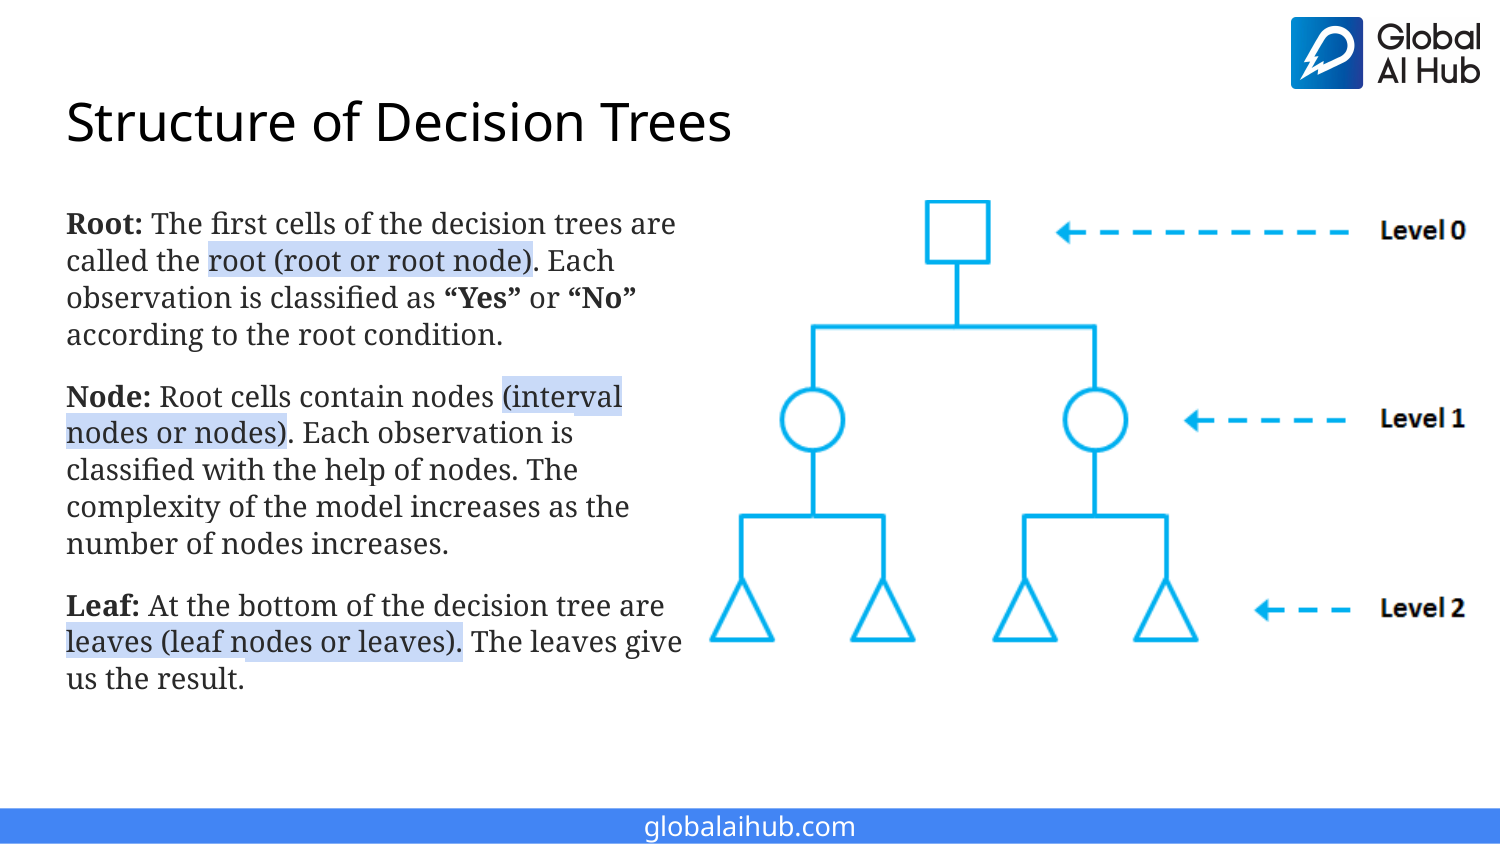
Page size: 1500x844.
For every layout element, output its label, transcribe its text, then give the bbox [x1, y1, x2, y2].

picture [785, 392, 840, 448]
title Structure of Decision Trees [51, 72, 1449, 167]
picture [999, 585, 1051, 637]
picture [1068, 392, 1123, 448]
picture [1295, 17, 1480, 89]
picture [716, 585, 768, 637]
picture [857, 585, 909, 637]
picture [694, 199, 1485, 644]
picture [930, 204, 986, 259]
picture [1140, 585, 1192, 637]
list Root: The first cells of the decision trees are called the root (root or root node). Each observation is classified as “Yes” or “No” according to the root condition. Node: Root cells contain nodes (interval nodes or nodes). Each observation is classified with the help of nodes. The complexity of the model increases as the number of nodes increases. Leaf: At the bottom of the decision tree are leaves (leaf nodes or leaves). The leaves give us the result. [51, 189, 715, 750]
